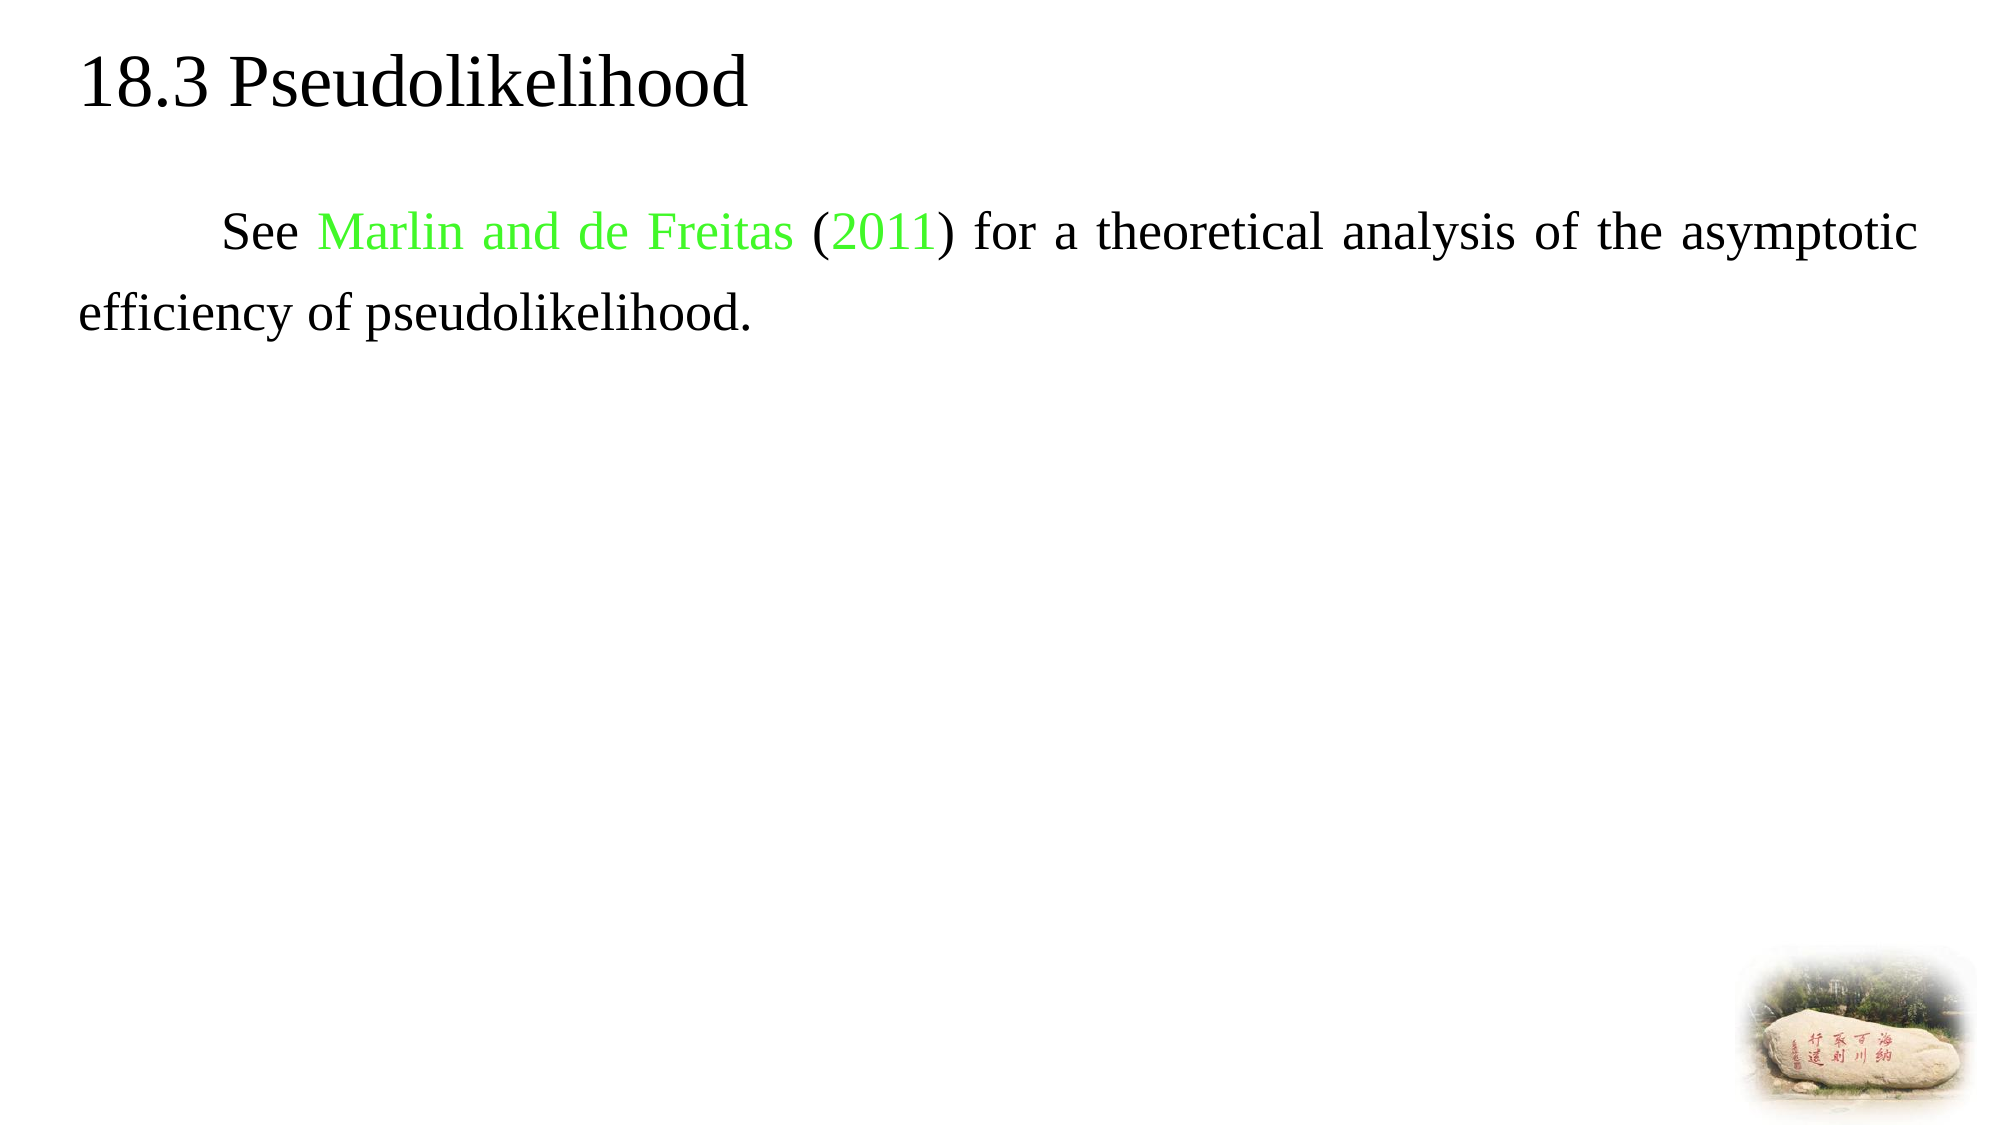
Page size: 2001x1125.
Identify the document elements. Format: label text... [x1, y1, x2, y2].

title 18.3 Pseudolikelihood [63, 21, 1936, 142]
list See Marlin and de Freitas (2011) for a theoretical analysis of the asymptotic efficiency of pseudolikelihood. [63, 171, 1936, 1014]
picture [1735, 941, 1980, 1125]
